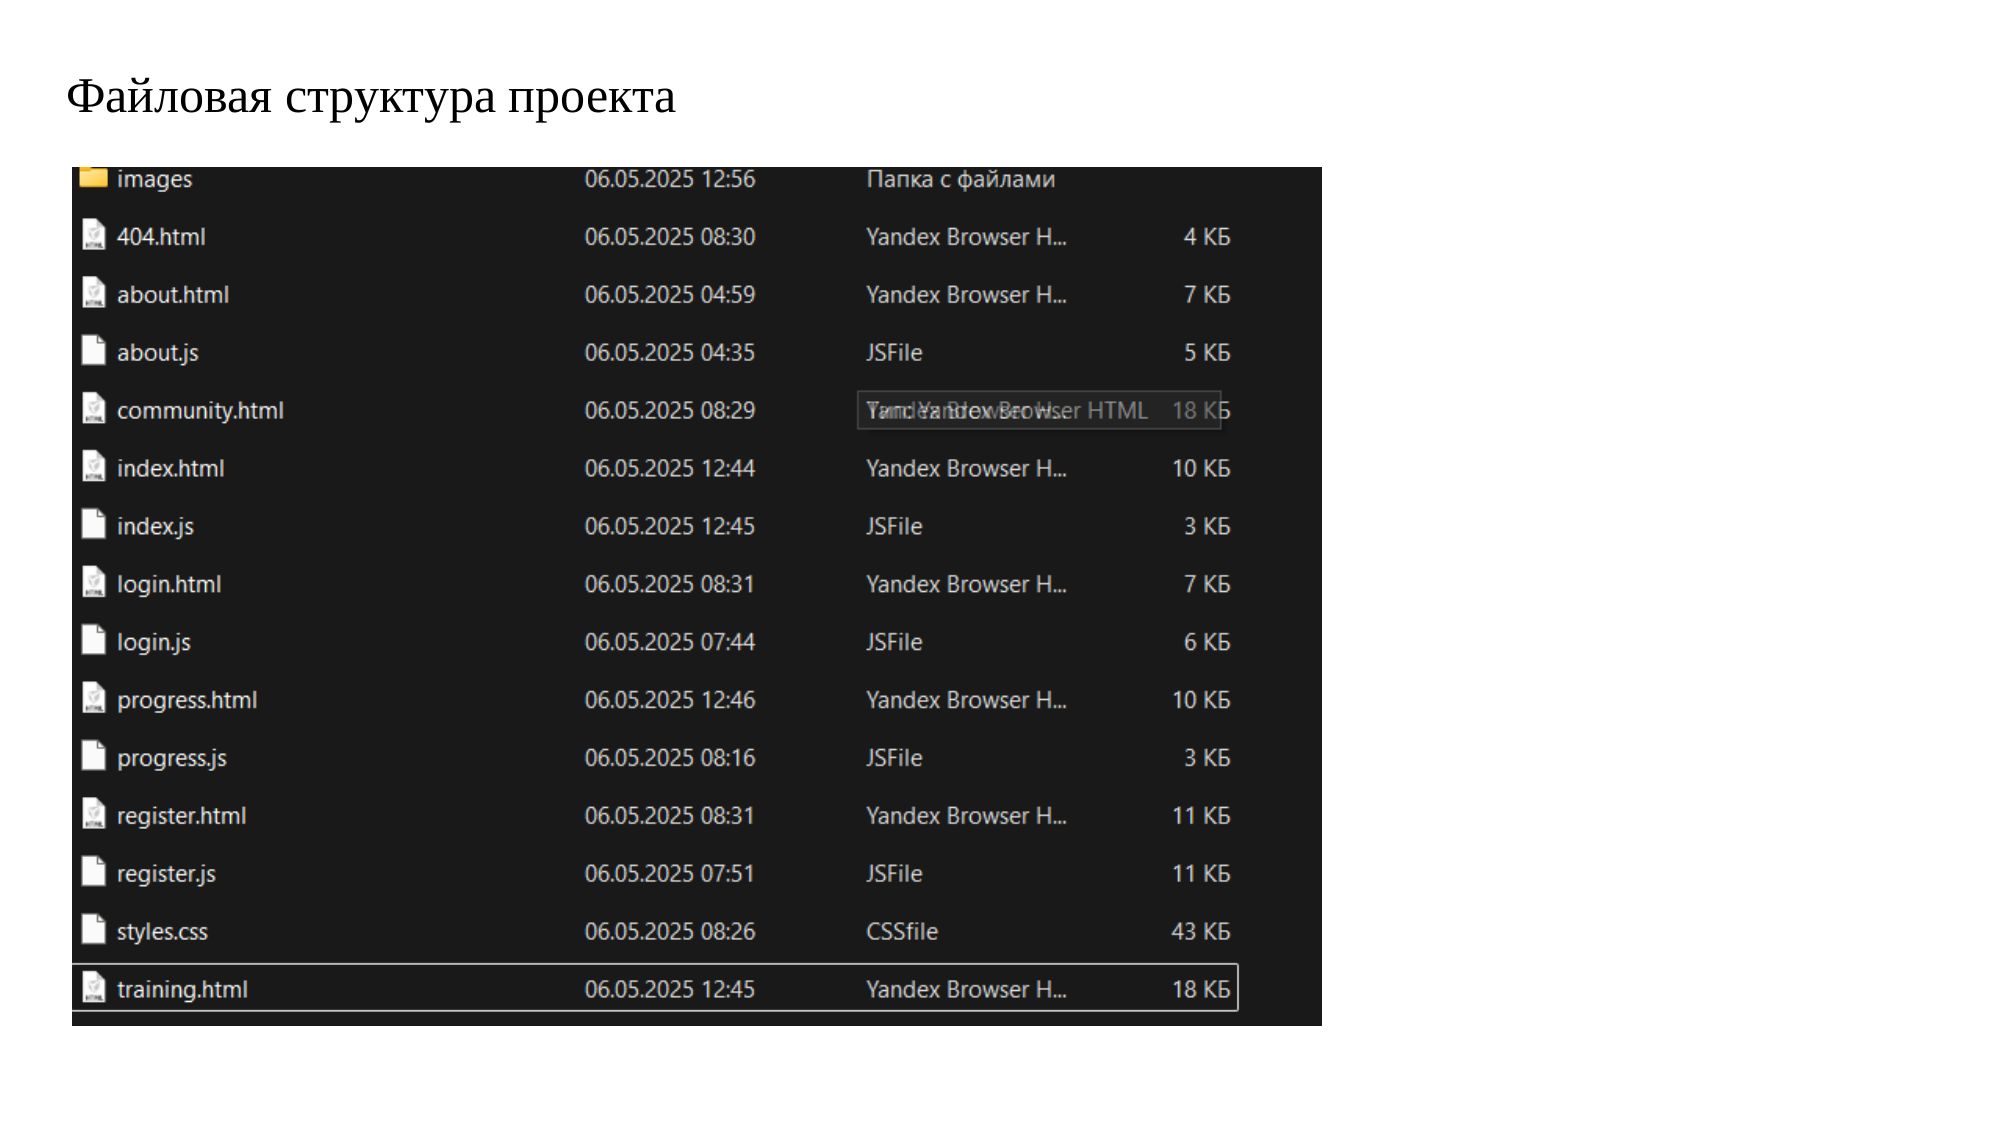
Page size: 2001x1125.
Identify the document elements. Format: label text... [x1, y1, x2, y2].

text_box Файловая структура проекта [51, 54, 1052, 130]
picture [72, 167, 1322, 1026]
